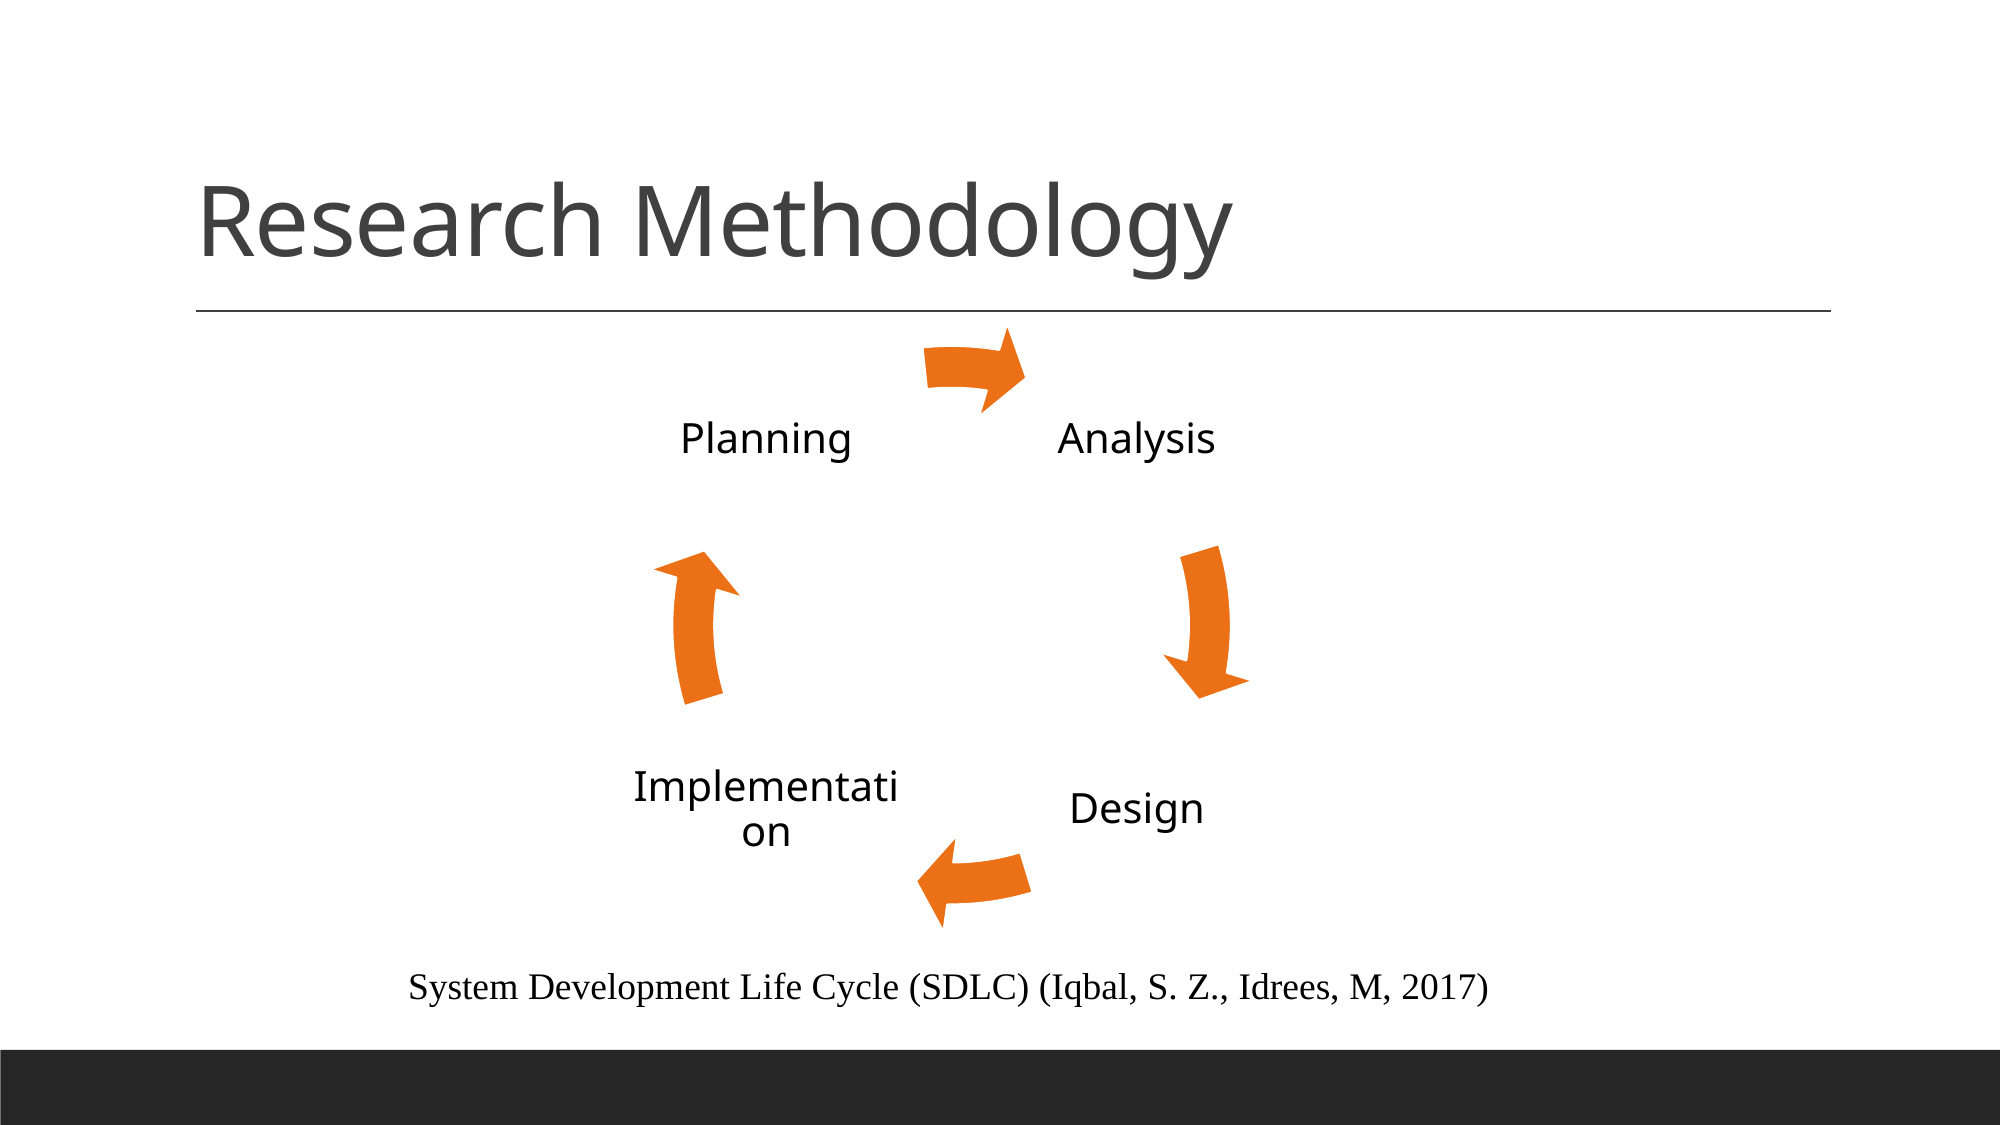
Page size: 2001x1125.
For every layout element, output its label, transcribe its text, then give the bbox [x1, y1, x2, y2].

text_box System Development Life Cycle (SDLC) (Iqbal, S. Z., Idrees, M, 2017) [393, 954, 2000, 1015]
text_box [411, 316, 1457, 934]
title Research Methodology [180, 47, 1830, 285]
